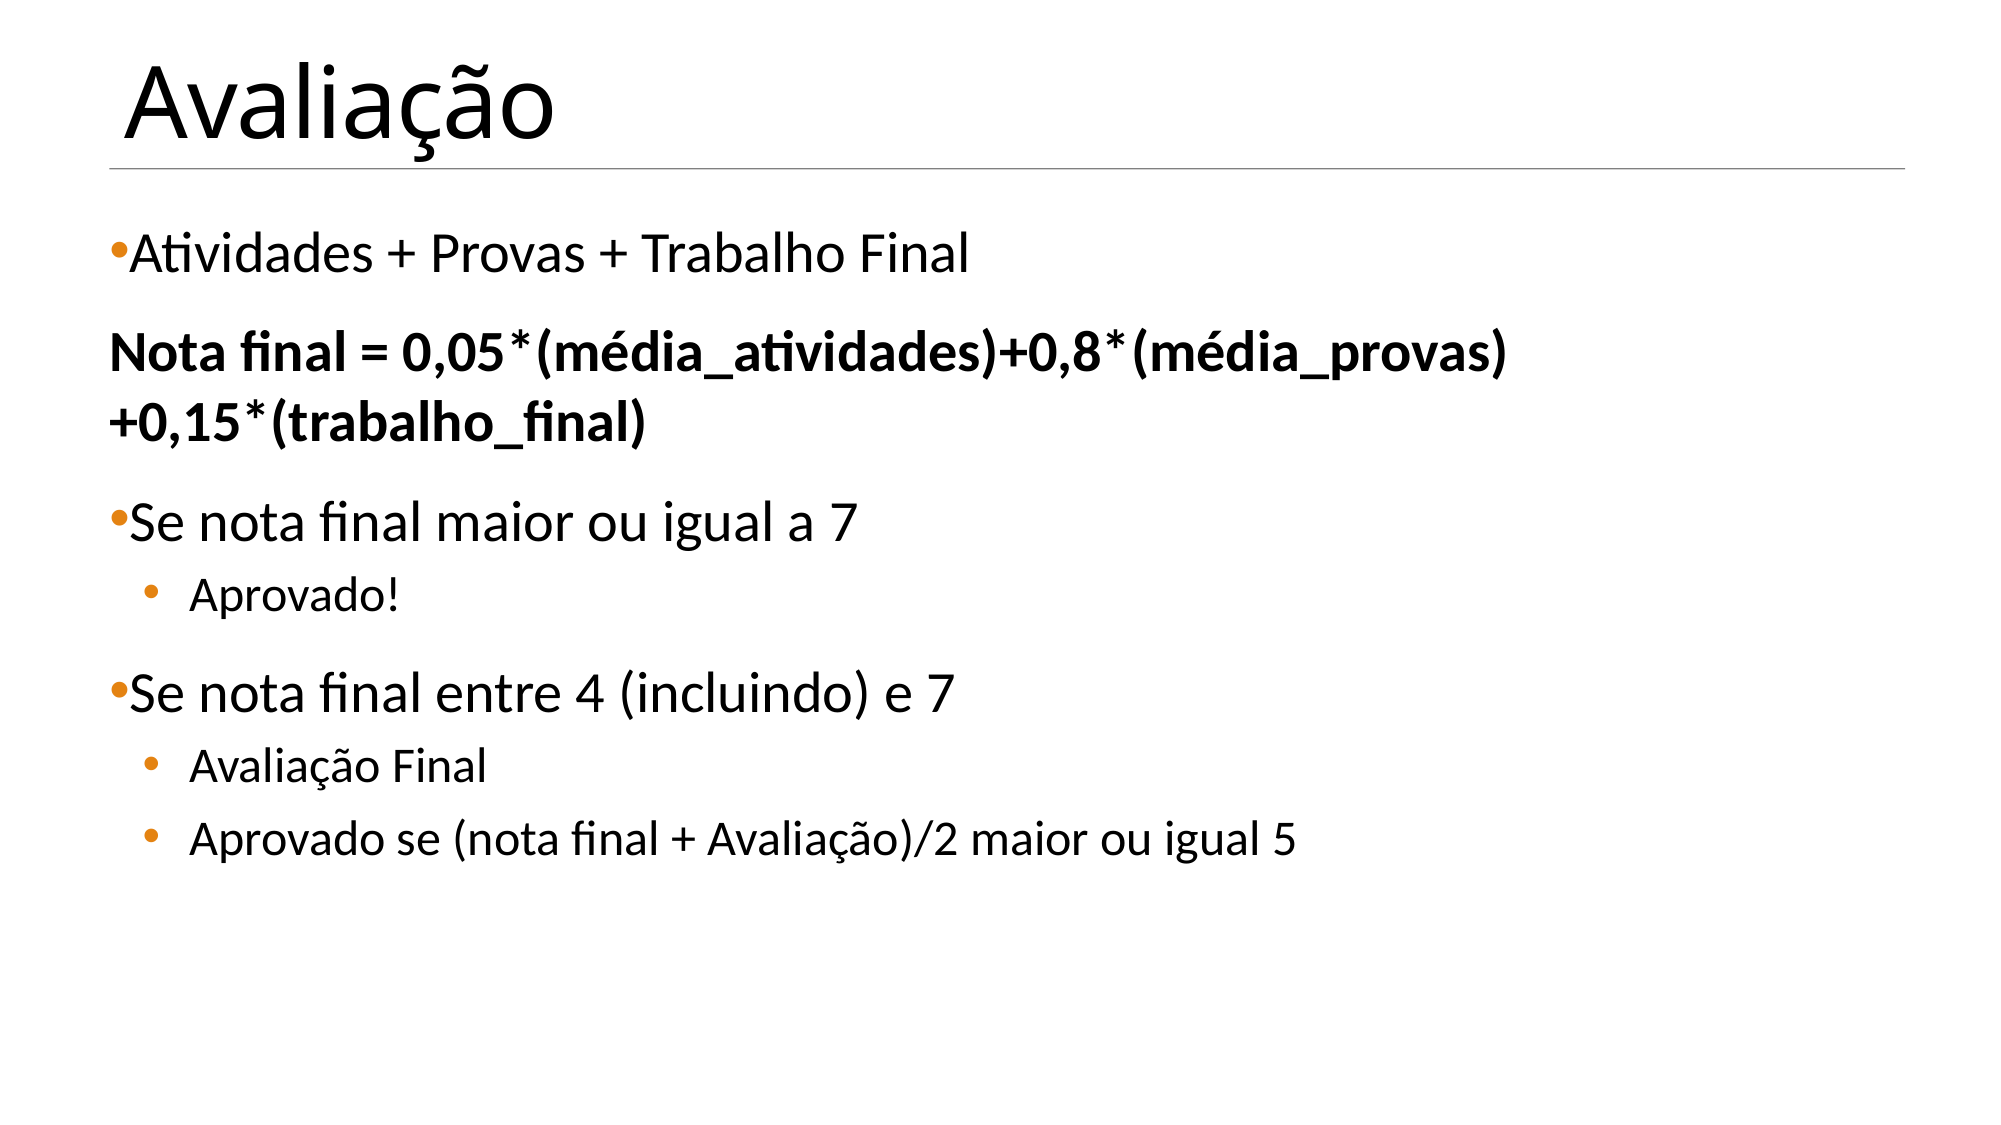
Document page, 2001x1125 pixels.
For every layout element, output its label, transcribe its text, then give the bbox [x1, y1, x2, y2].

text_box Avaliação [109, 37, 1905, 167]
text_box Atividades + Provas + Trabalho Final Nota final = 0,05*(média_atividades)+0,8*(média_provas)+0,15*(trabalho_final) Se nota final maior ou igual a 7 Aprovado! Se nota final entre 4 (incluindo) e 7 Avaliação Final Aprovado se (nota final + Avaliação)/2 maior ou igual 5 [109, 207, 1905, 1074]
